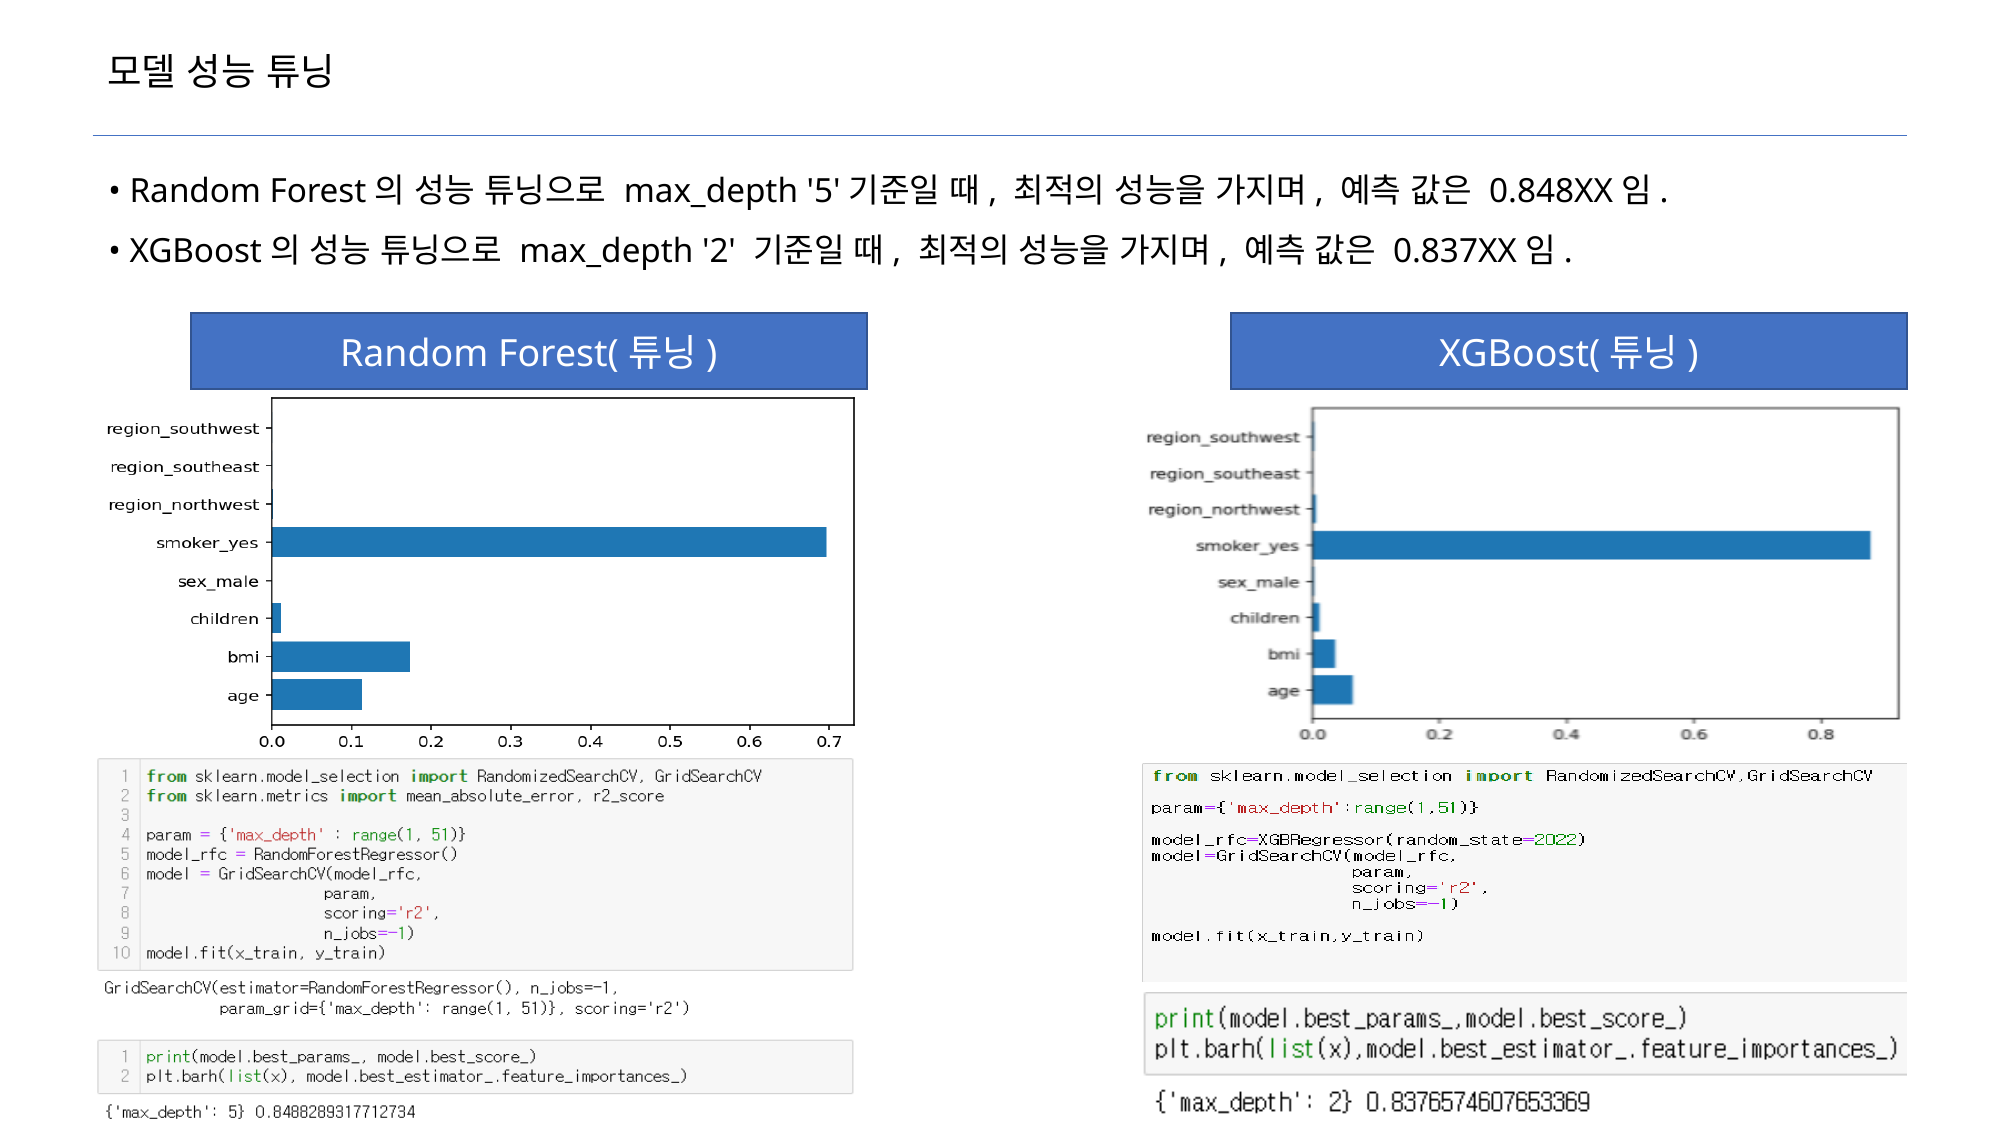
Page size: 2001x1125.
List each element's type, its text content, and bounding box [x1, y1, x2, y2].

picture [92, 387, 869, 1125]
picture [1130, 387, 1909, 982]
text_box • Random Forest의 성능 튜닝으로 max_depth '5'기준일 때, 최적의 성능을 가지며, 예측 값은 0.848XX임. • XGBoost의 성능 튜닝으로 max_depth '2' 기준일 때, 최적의 성능을 가지며, 예측 값은 0.837XX임. [93, 142, 1911, 277]
text_box Random Forest(튜닝) [190, 312, 868, 390]
text_box 모델 성능 튜닝 [92, 40, 517, 101]
picture [1130, 992, 1907, 1125]
text_box XGBoost(튜닝) [1230, 312, 1908, 387]
